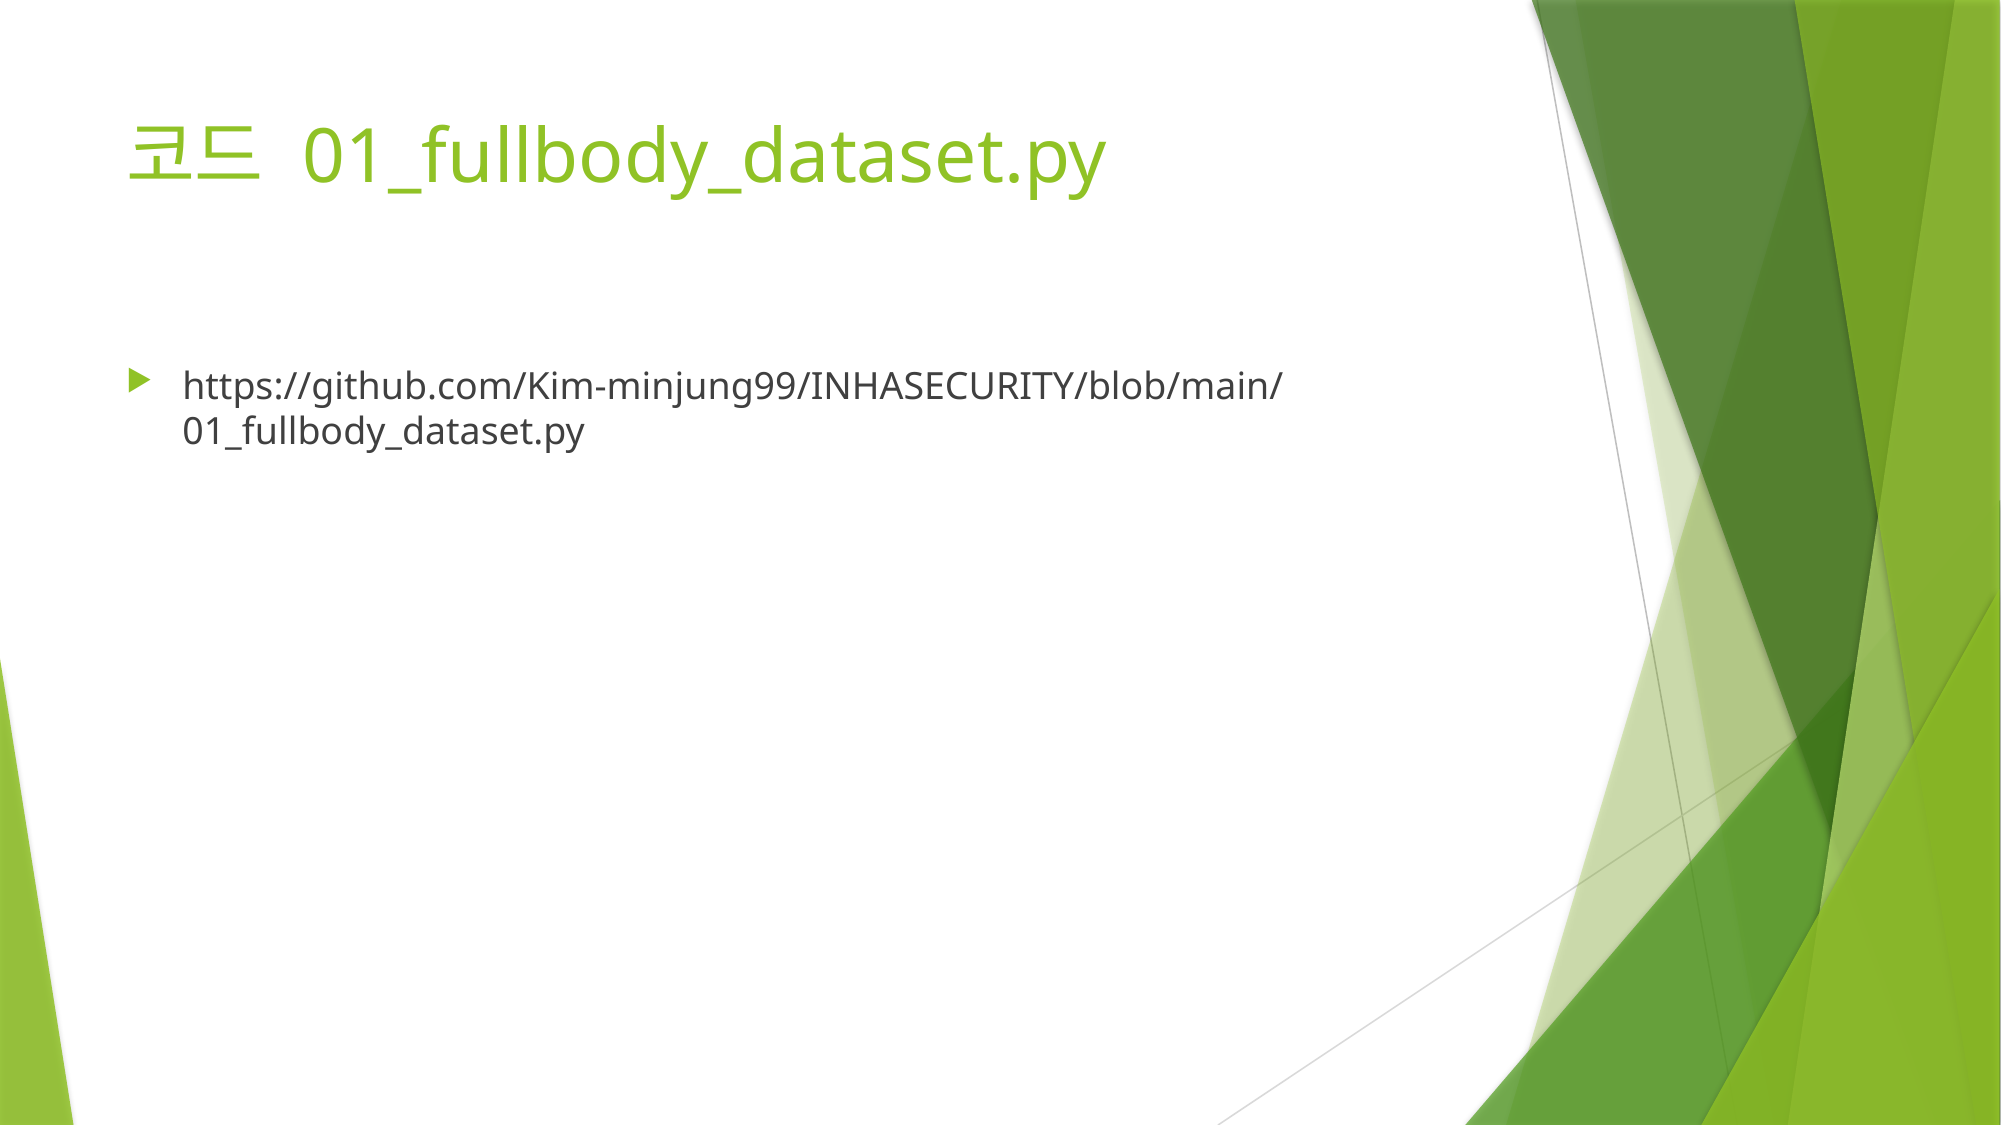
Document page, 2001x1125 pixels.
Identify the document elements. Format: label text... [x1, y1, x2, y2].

list https://github.com/Kim-minjung99/INHASECURITY/blob/main/01_fullbody_dataset.py [111, 354, 1522, 992]
title 코드 01_fullbody_dataset.py [111, 99, 1522, 317]
